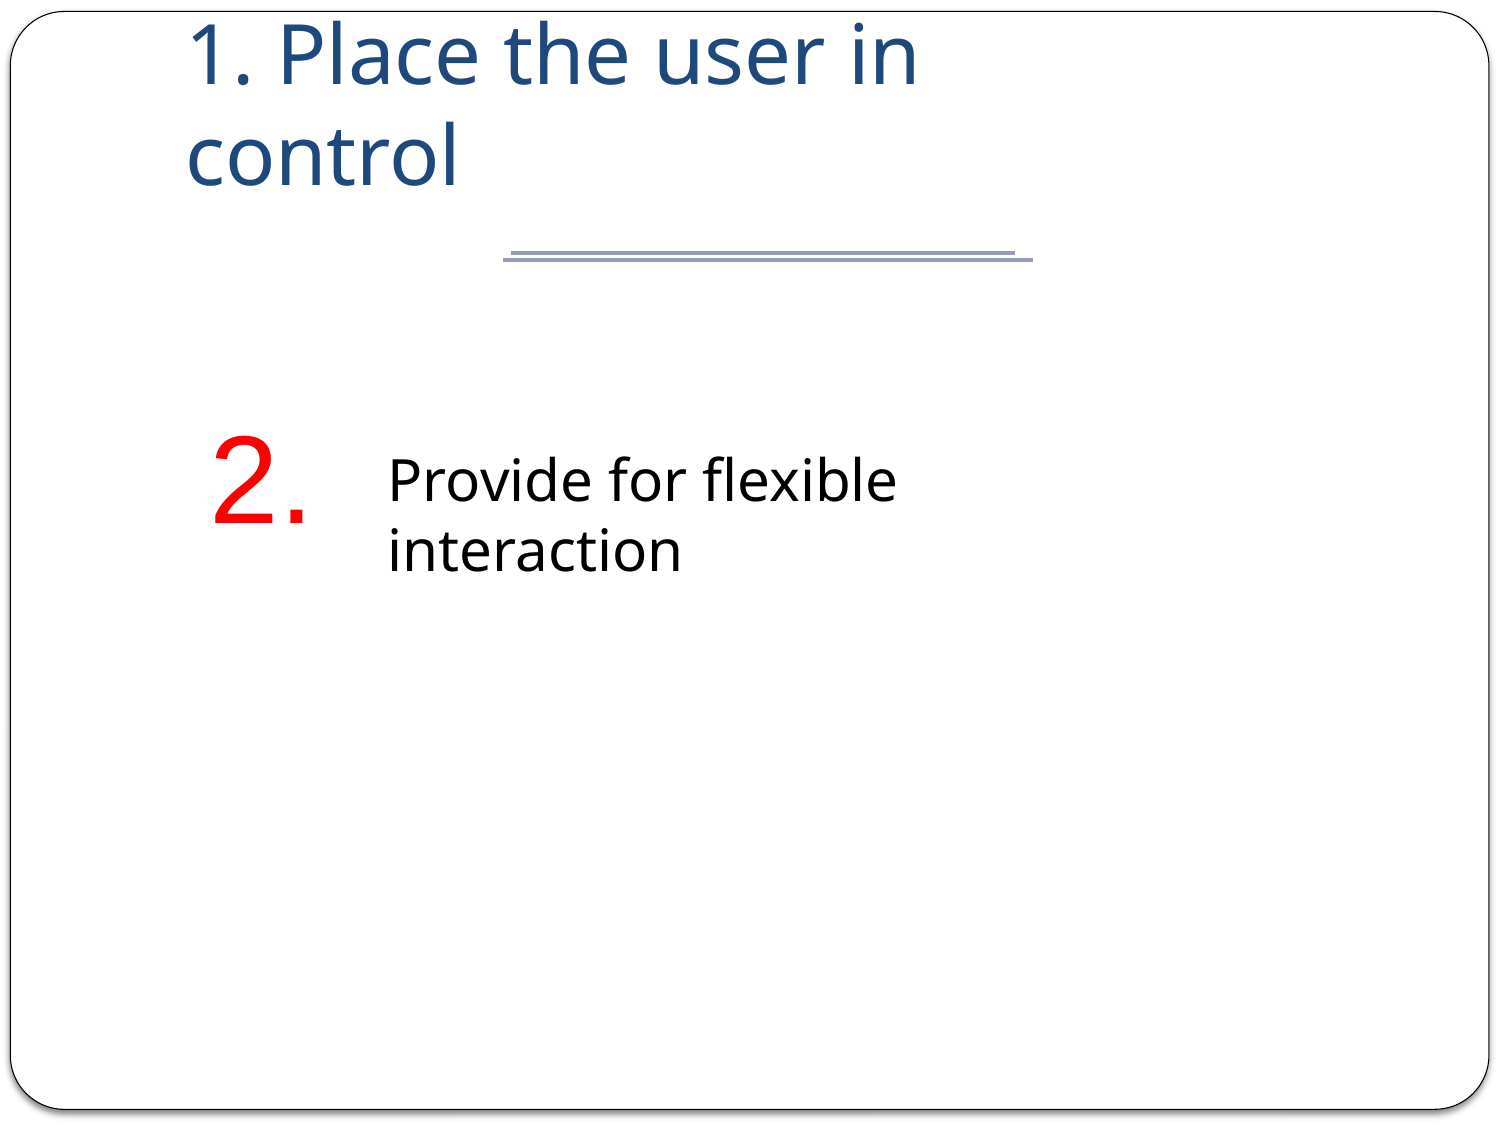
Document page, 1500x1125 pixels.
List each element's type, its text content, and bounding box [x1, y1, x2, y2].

text_box Provide for flexible interaction [385, 441, 1046, 584]
text_box 2. [207, 396, 317, 549]
title 1. Place the user in control [182, 0, 1169, 202]
